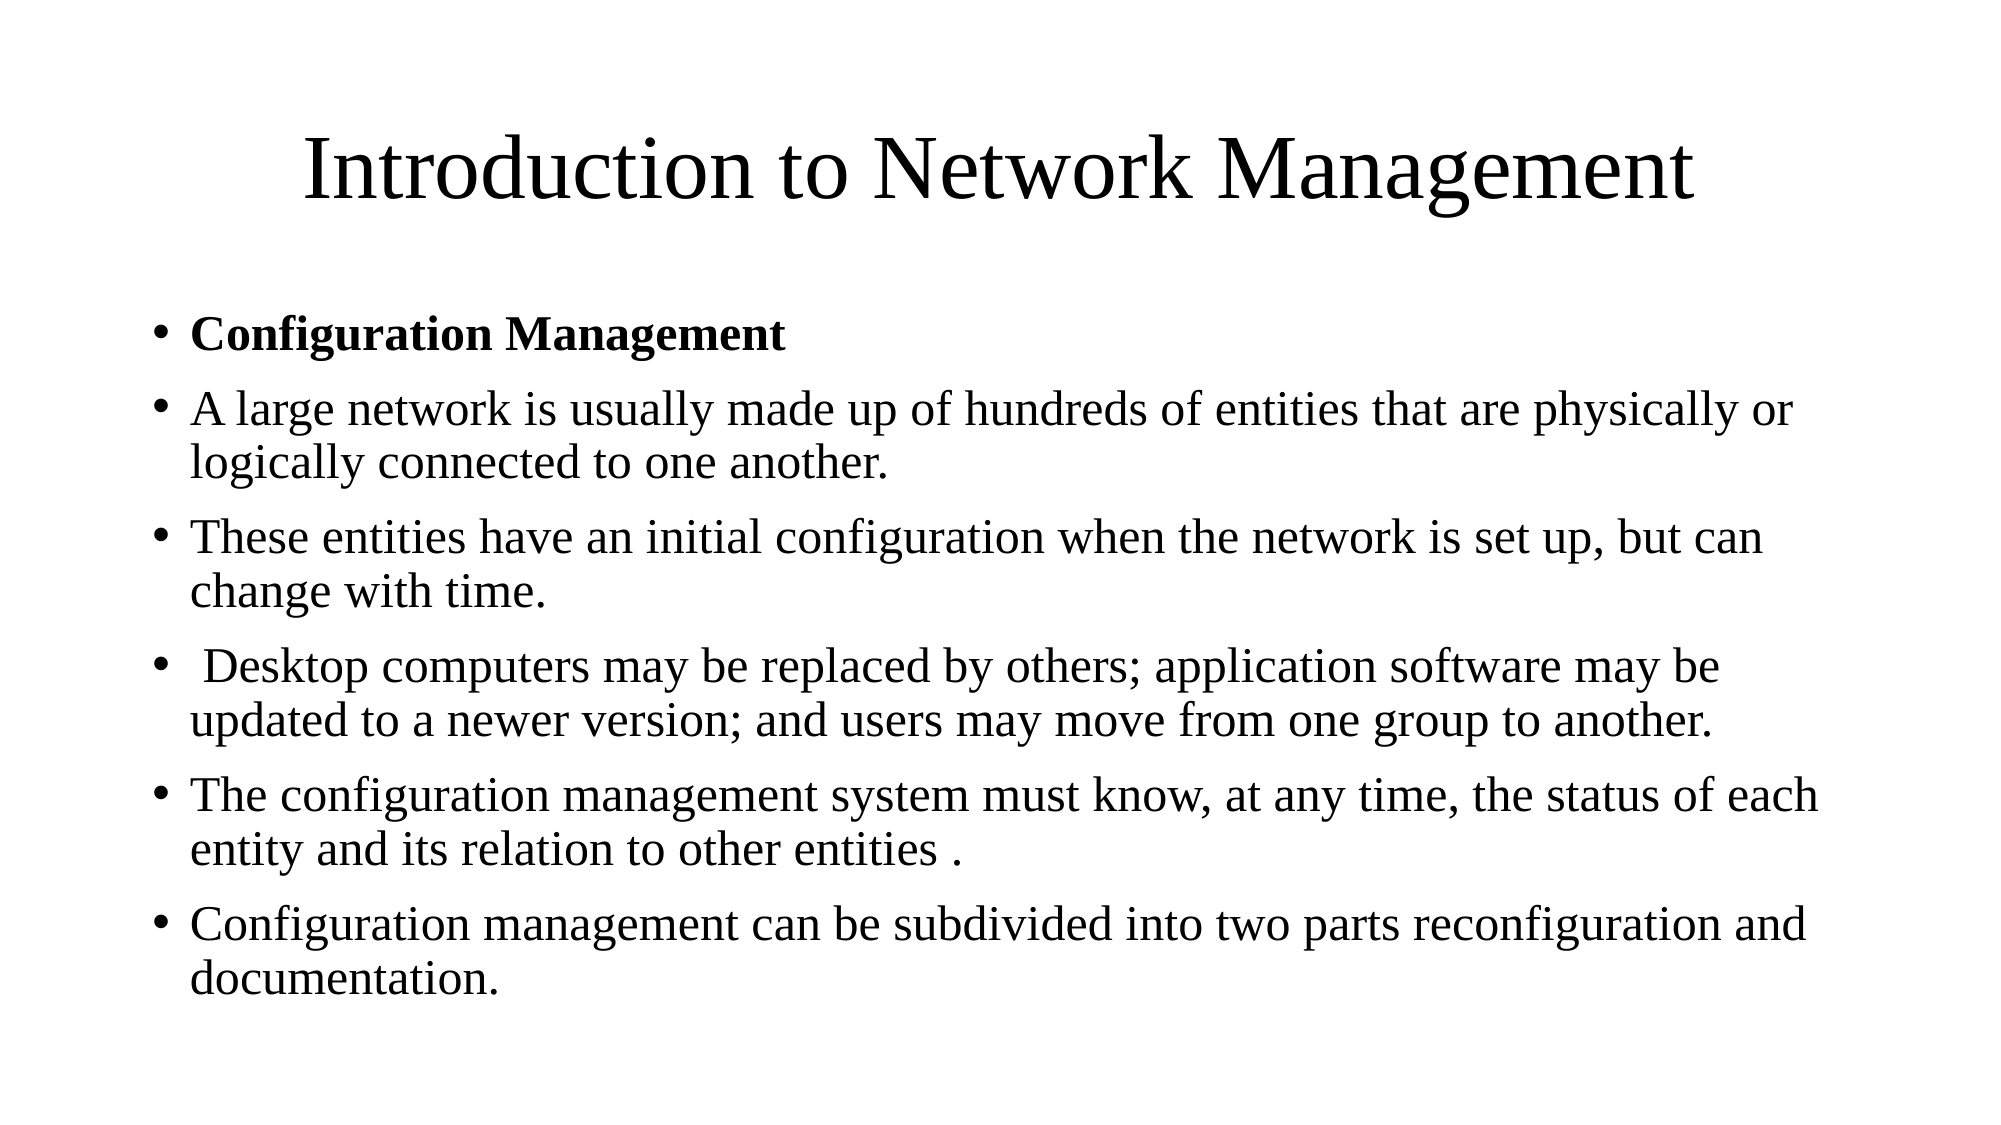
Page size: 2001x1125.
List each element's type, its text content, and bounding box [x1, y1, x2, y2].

title Introduction to Network Management [137, 59, 1863, 278]
list Configuration Management A large network is usually made up of hundreds of entities that are physically or logically connected to one another. These entities have an initial configuration when the network is set up, but can change with time. Desktop computers may be replaced by others; application software may be updated to a newer version; and users may move from one group to another. The configuration management system must know, at any time, the status of each entity and its relation to other entities . Configuration management can be subdivided into two parts reconfiguration and documentation. [137, 299, 1863, 1014]
